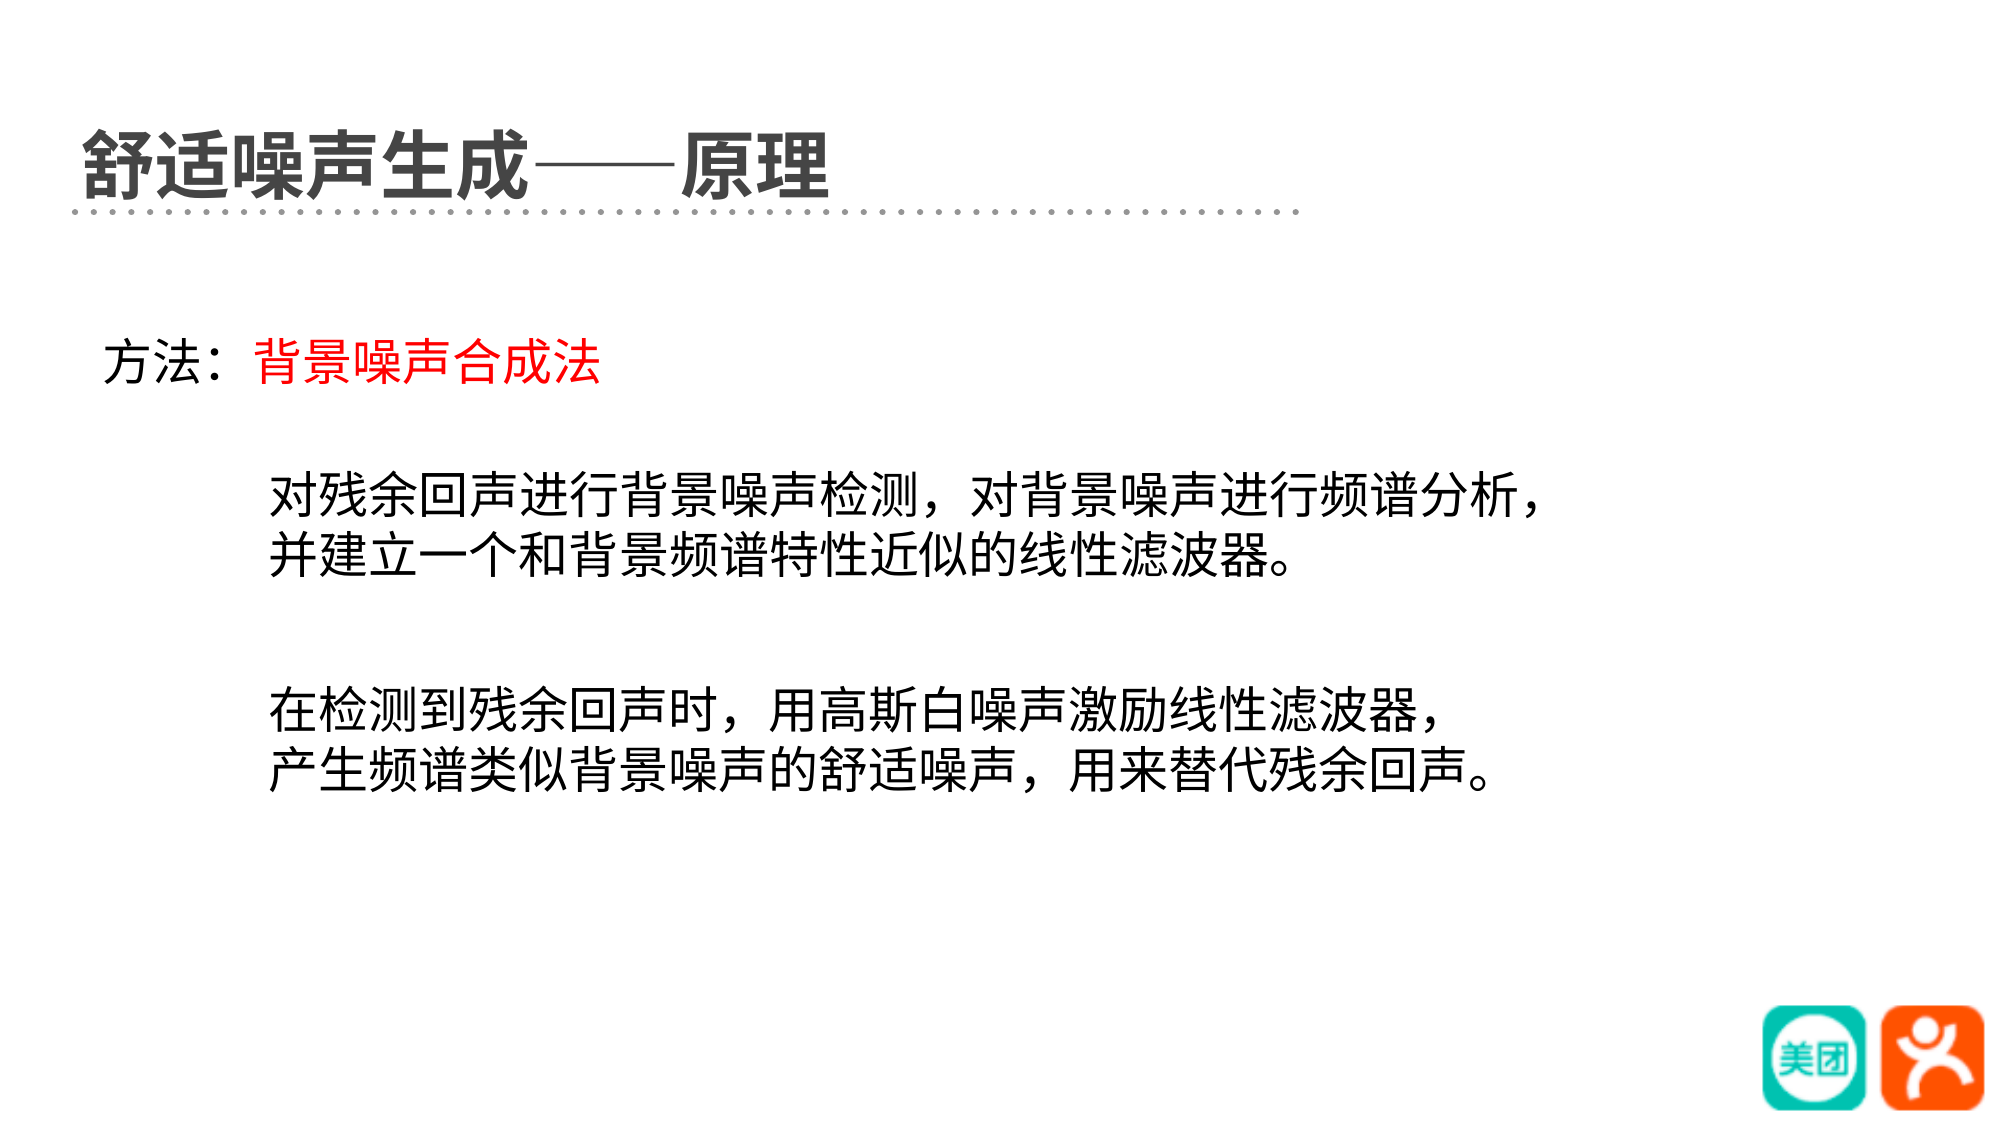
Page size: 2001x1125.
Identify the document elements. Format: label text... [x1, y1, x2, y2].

text_box 舒适噪声生成——原理 [74, 67, 1452, 215]
text_box 方法：背景噪声合成法 [94, 322, 612, 399]
text_box 在检测到残余回声时，用高斯白噪声激励线性滤波器， 产生频谱类似背景噪声的舒适噪声，用来替代残余回声。 [260, 670, 1528, 808]
picture [1757, 1004, 1991, 1113]
text_box 对残余回声进行背景噪声检测，对背景噪声进行频谱分析， 并建立一个和背景频谱特性近似的线性滤波器。 [260, 455, 1578, 592]
